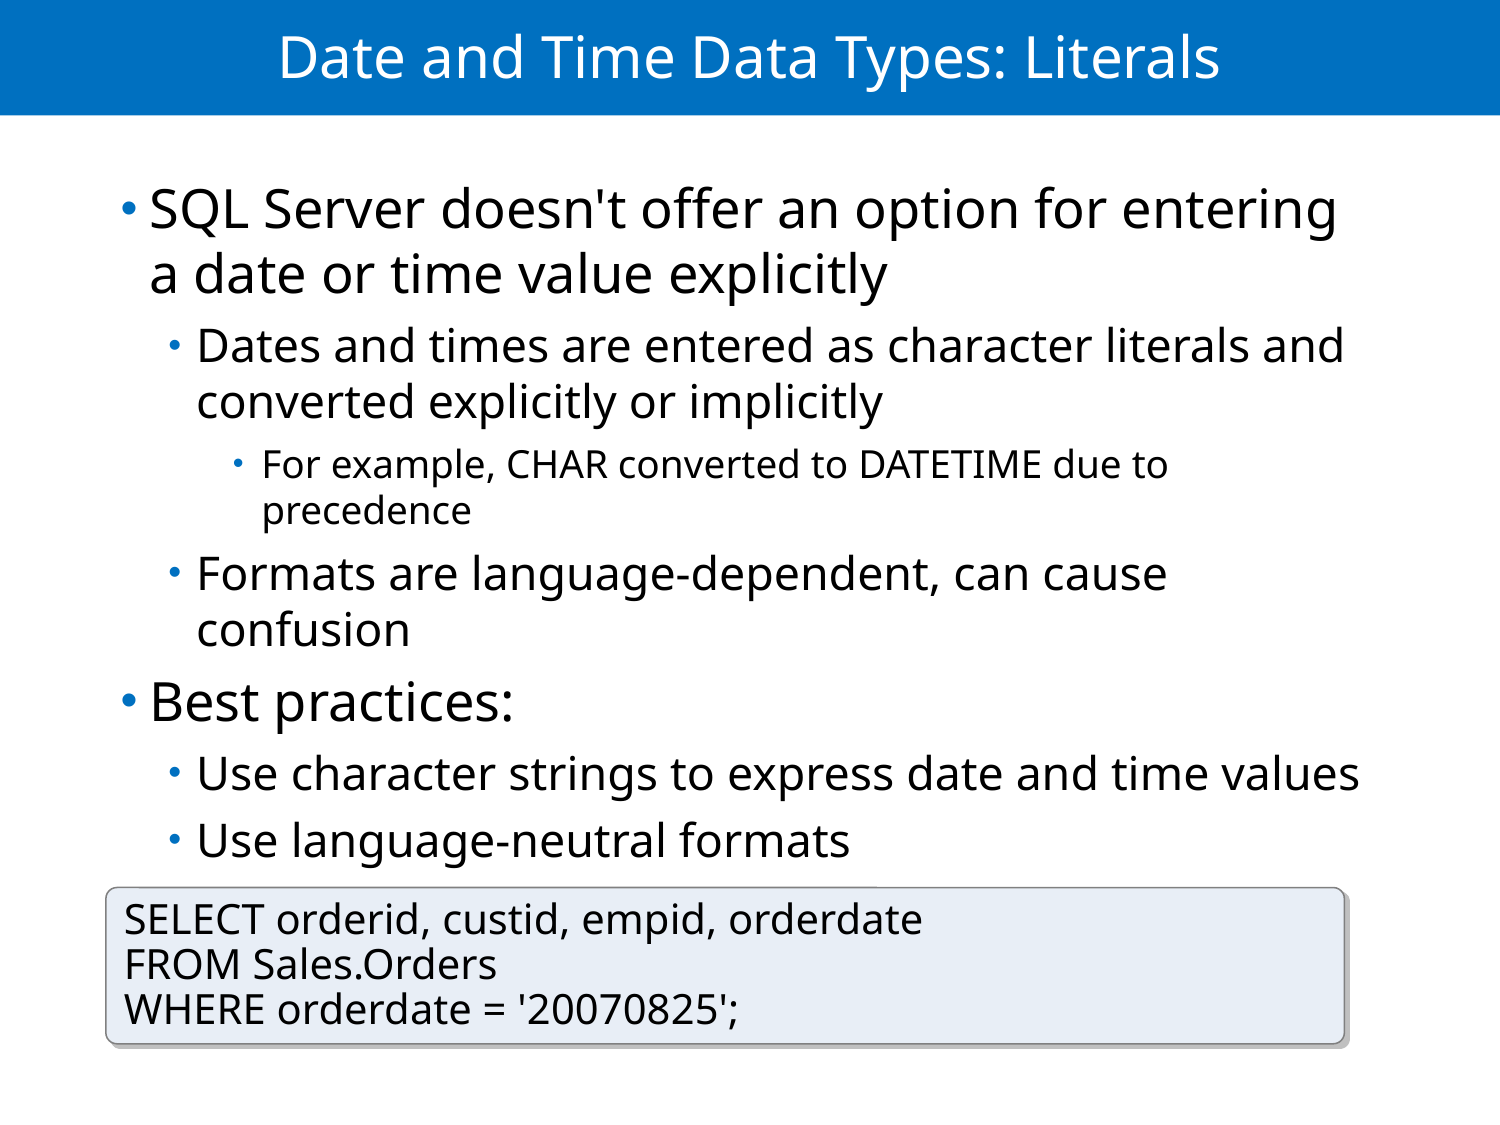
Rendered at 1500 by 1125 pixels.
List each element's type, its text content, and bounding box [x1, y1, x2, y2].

text_box SELECT orderid, custid, empid, orderdate FROM Sales.Orders WHERE orderdate = '20070825'; [105, 887, 1345, 1044]
text_box SQL Server doesn't offer an option for entering a date or time value explicitly Dates and times are entered as character literals and converted explicitly or implicitly For example, CHAR converted to DATETIME due to precedence Formats are language-dependent, can cause confusion Best practices: Use character strings to express date and time values Use language-neutral formats [105, 167, 1378, 888]
title Date and Time Data Types: Literals [276, 0, 1500, 122]
